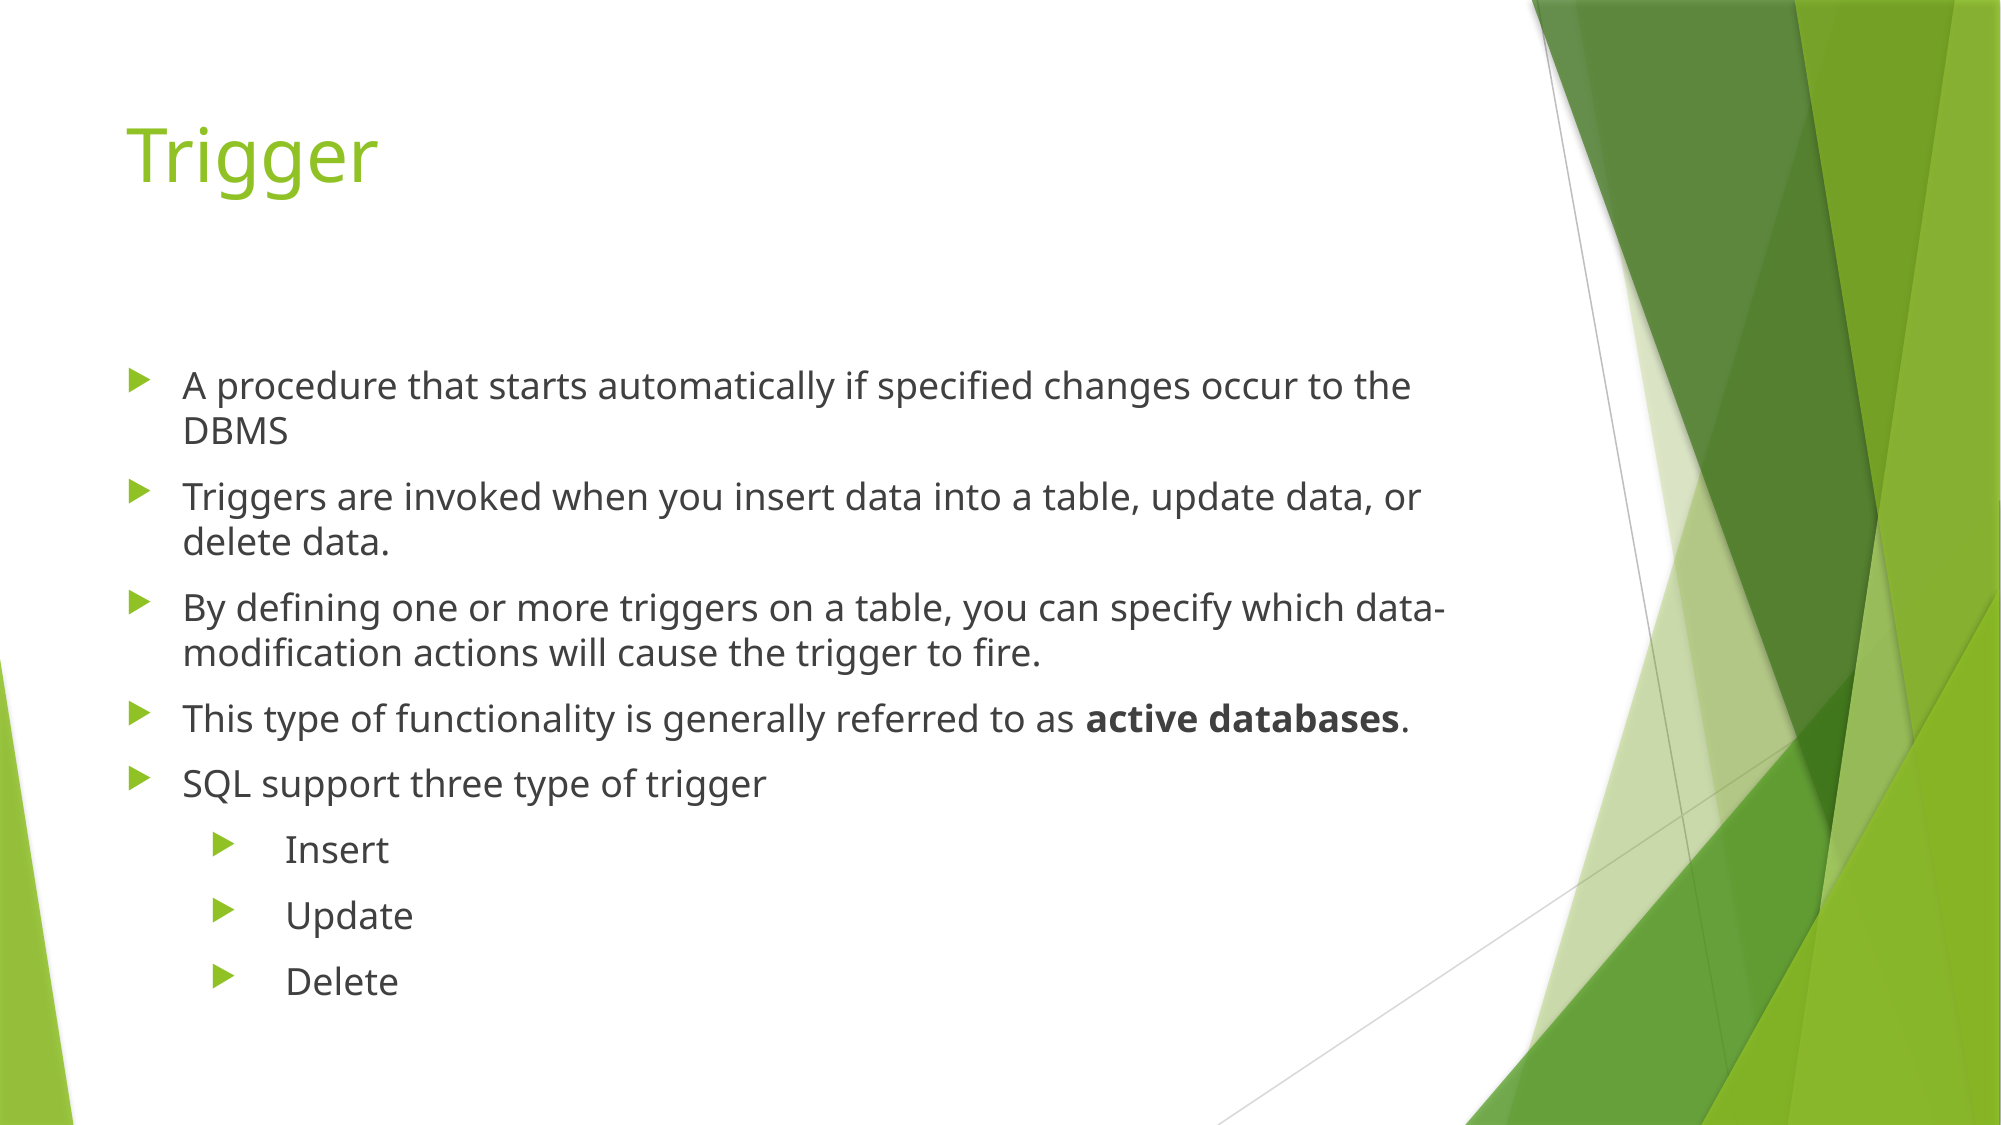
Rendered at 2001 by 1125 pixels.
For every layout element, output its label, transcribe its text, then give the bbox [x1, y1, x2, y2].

title Trigger [111, 99, 1522, 317]
list A procedure that starts automatically if specified changes occur to the DBMS Triggers are invoked when you insert data into a table, update data, or delete data. By defining one or more triggers on a table, you can specify which data-modification actions will cause the trigger to fire. This type of functionality is generally referred to as active databases. SQL support three type of trigger Insert Update Delete [111, 354, 1522, 992]
